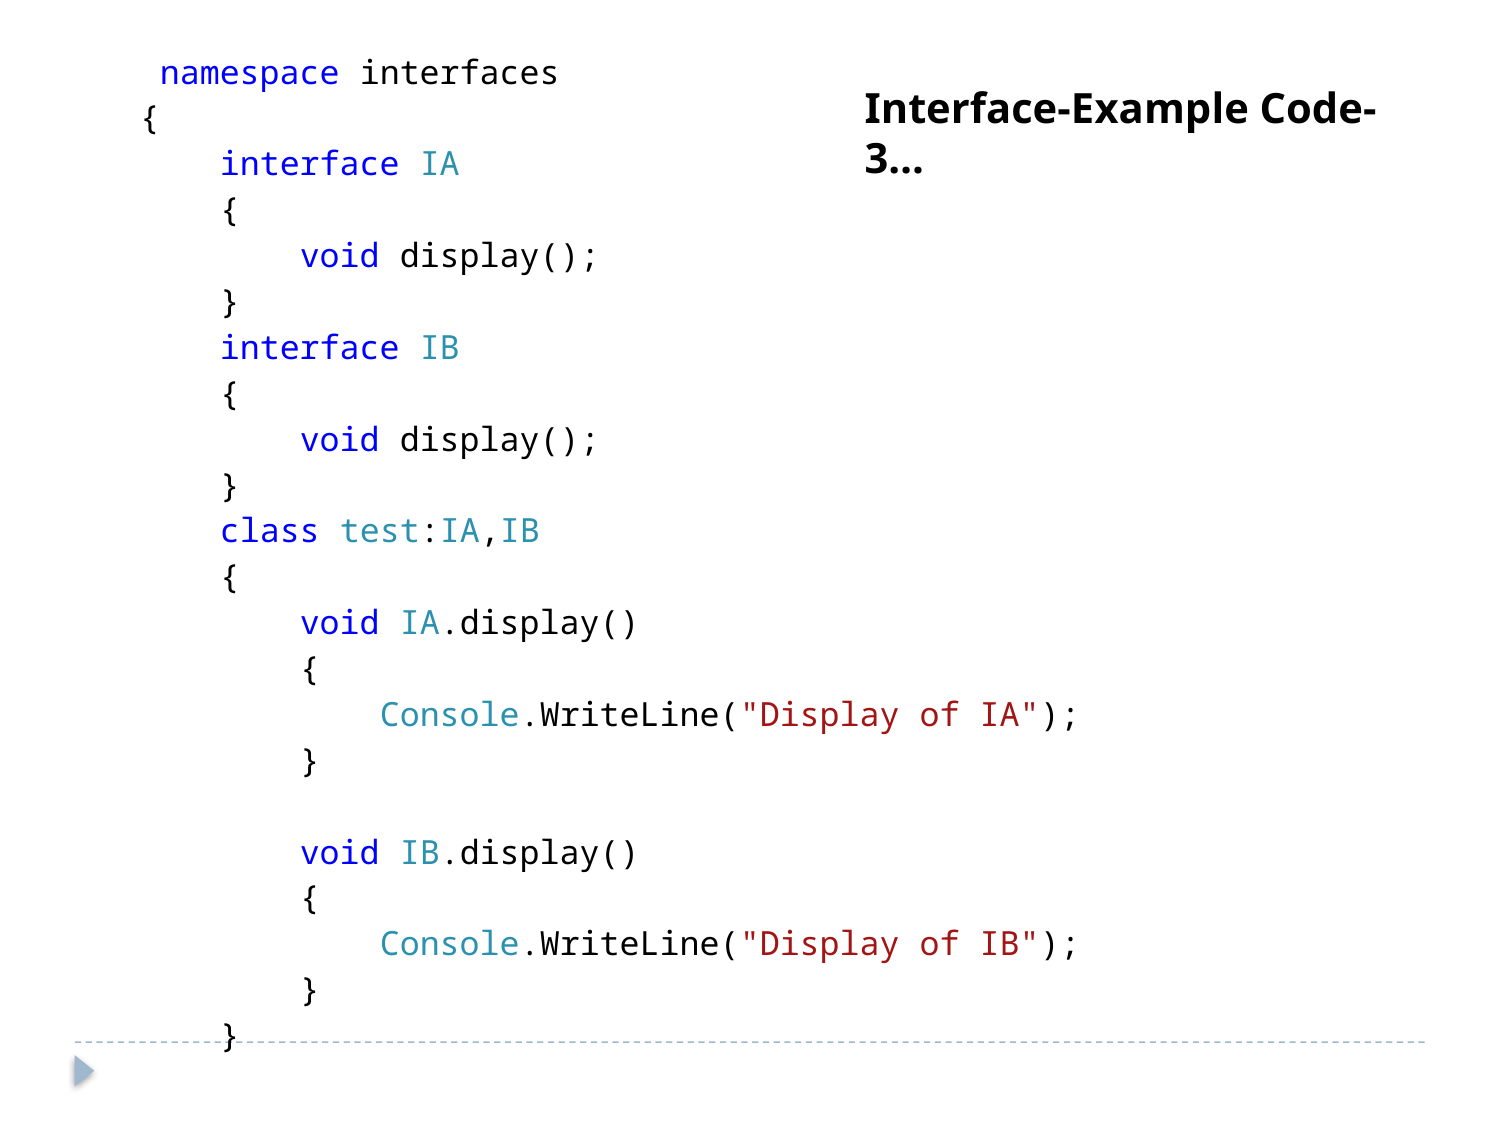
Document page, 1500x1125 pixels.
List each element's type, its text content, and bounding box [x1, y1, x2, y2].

text_box namespace interfaces { interface IA { void display(); } interface IB { void display(); } class test:IA,IB { void IA.display() { Console.WriteLine("Display of IA"); } void IB.display() { Console.WriteLine("Display of IB"); } } [125, 37, 1450, 1125]
text_box Interface-Example Code-3… [849, 74, 1438, 190]
